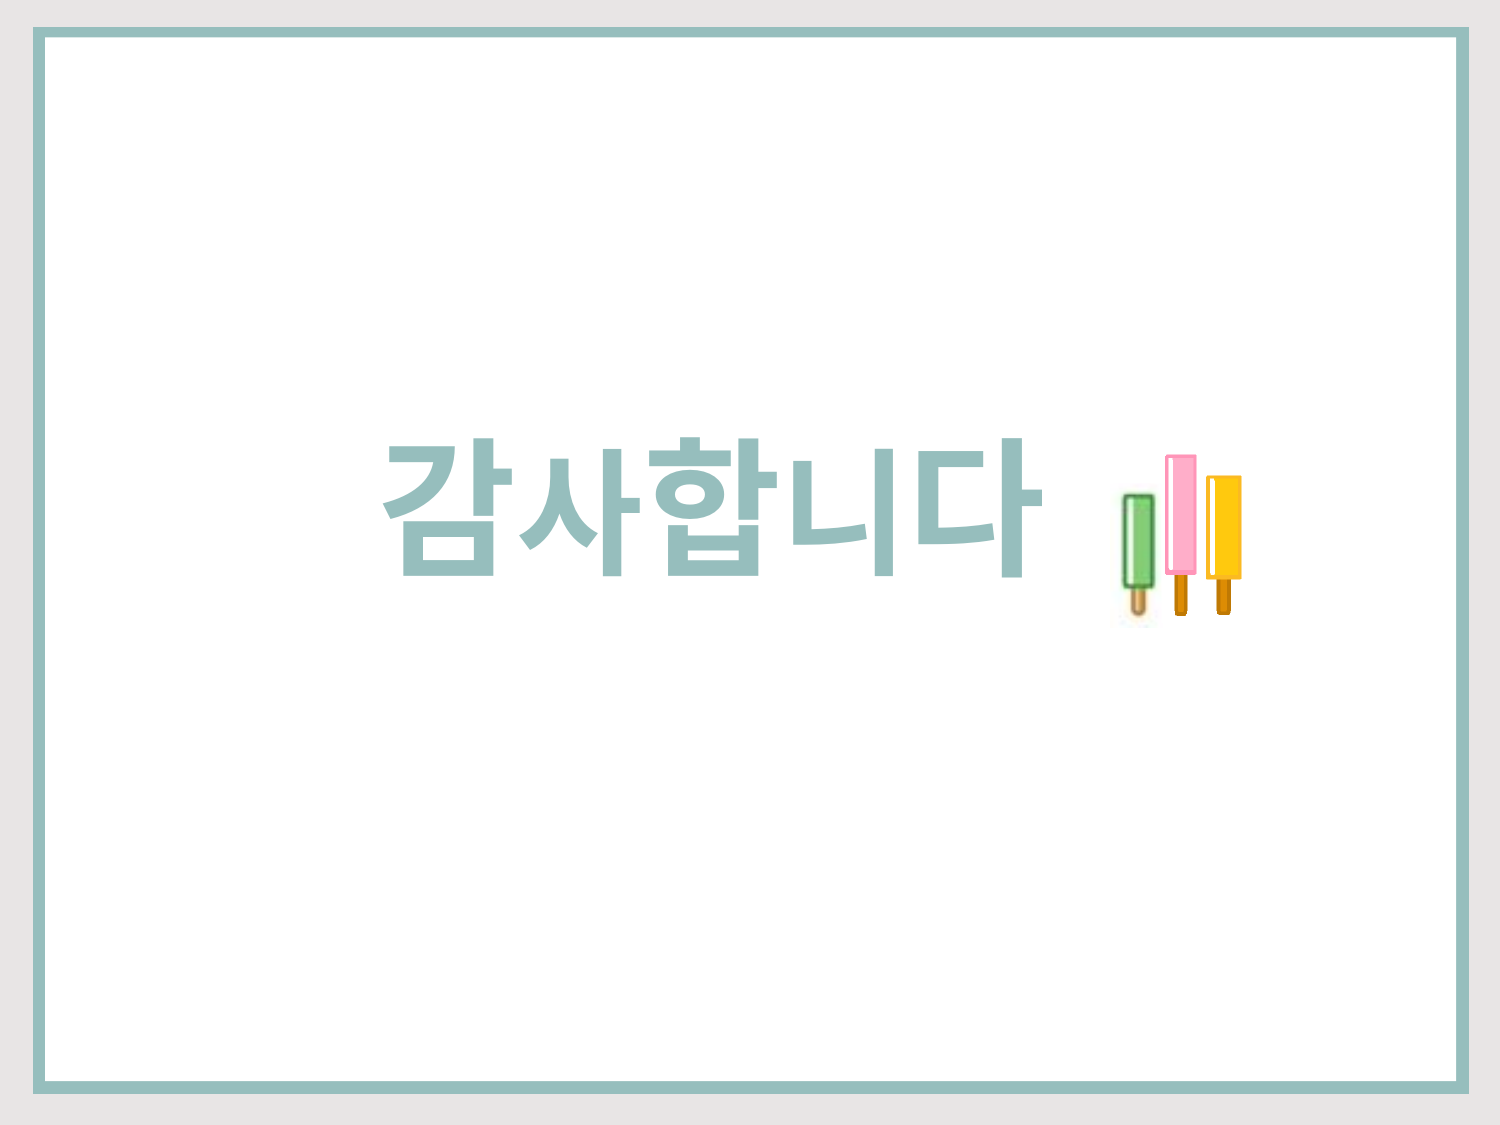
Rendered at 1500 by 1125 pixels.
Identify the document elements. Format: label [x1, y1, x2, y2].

text_box [0, 0, 1500, 1125]
picture [1110, 449, 1248, 628]
